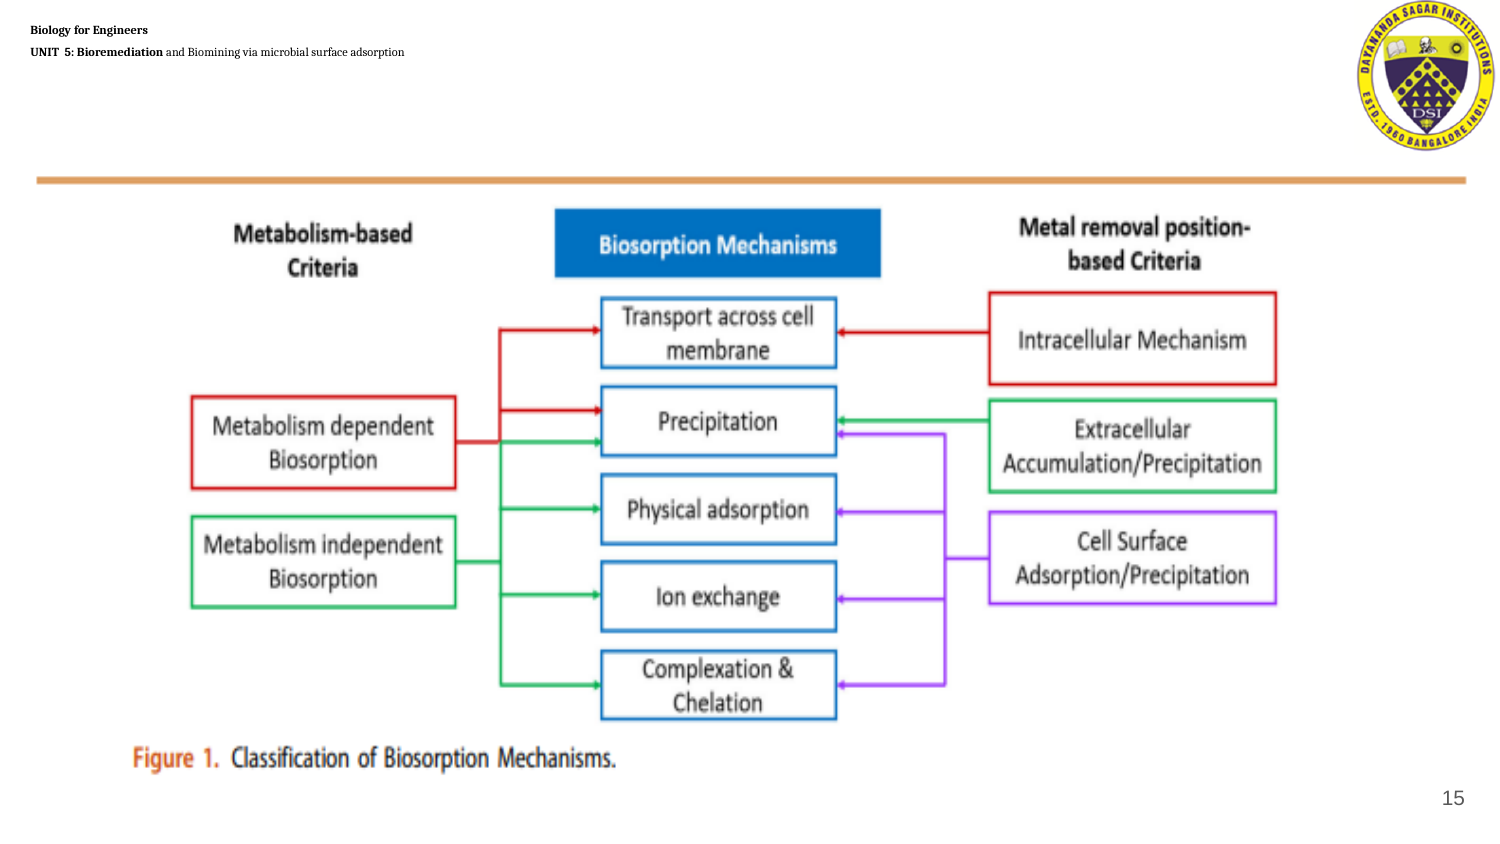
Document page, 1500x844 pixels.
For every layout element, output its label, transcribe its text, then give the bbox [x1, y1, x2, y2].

slide_number 15 [1389, 764, 1480, 830]
picture [1353, 0, 1500, 155]
title Biology for Engineers UNIT 5: Bioremediation and Biomining via microbial surface adsorption [15, 0, 1351, 94]
picture [35, 175, 1469, 802]
